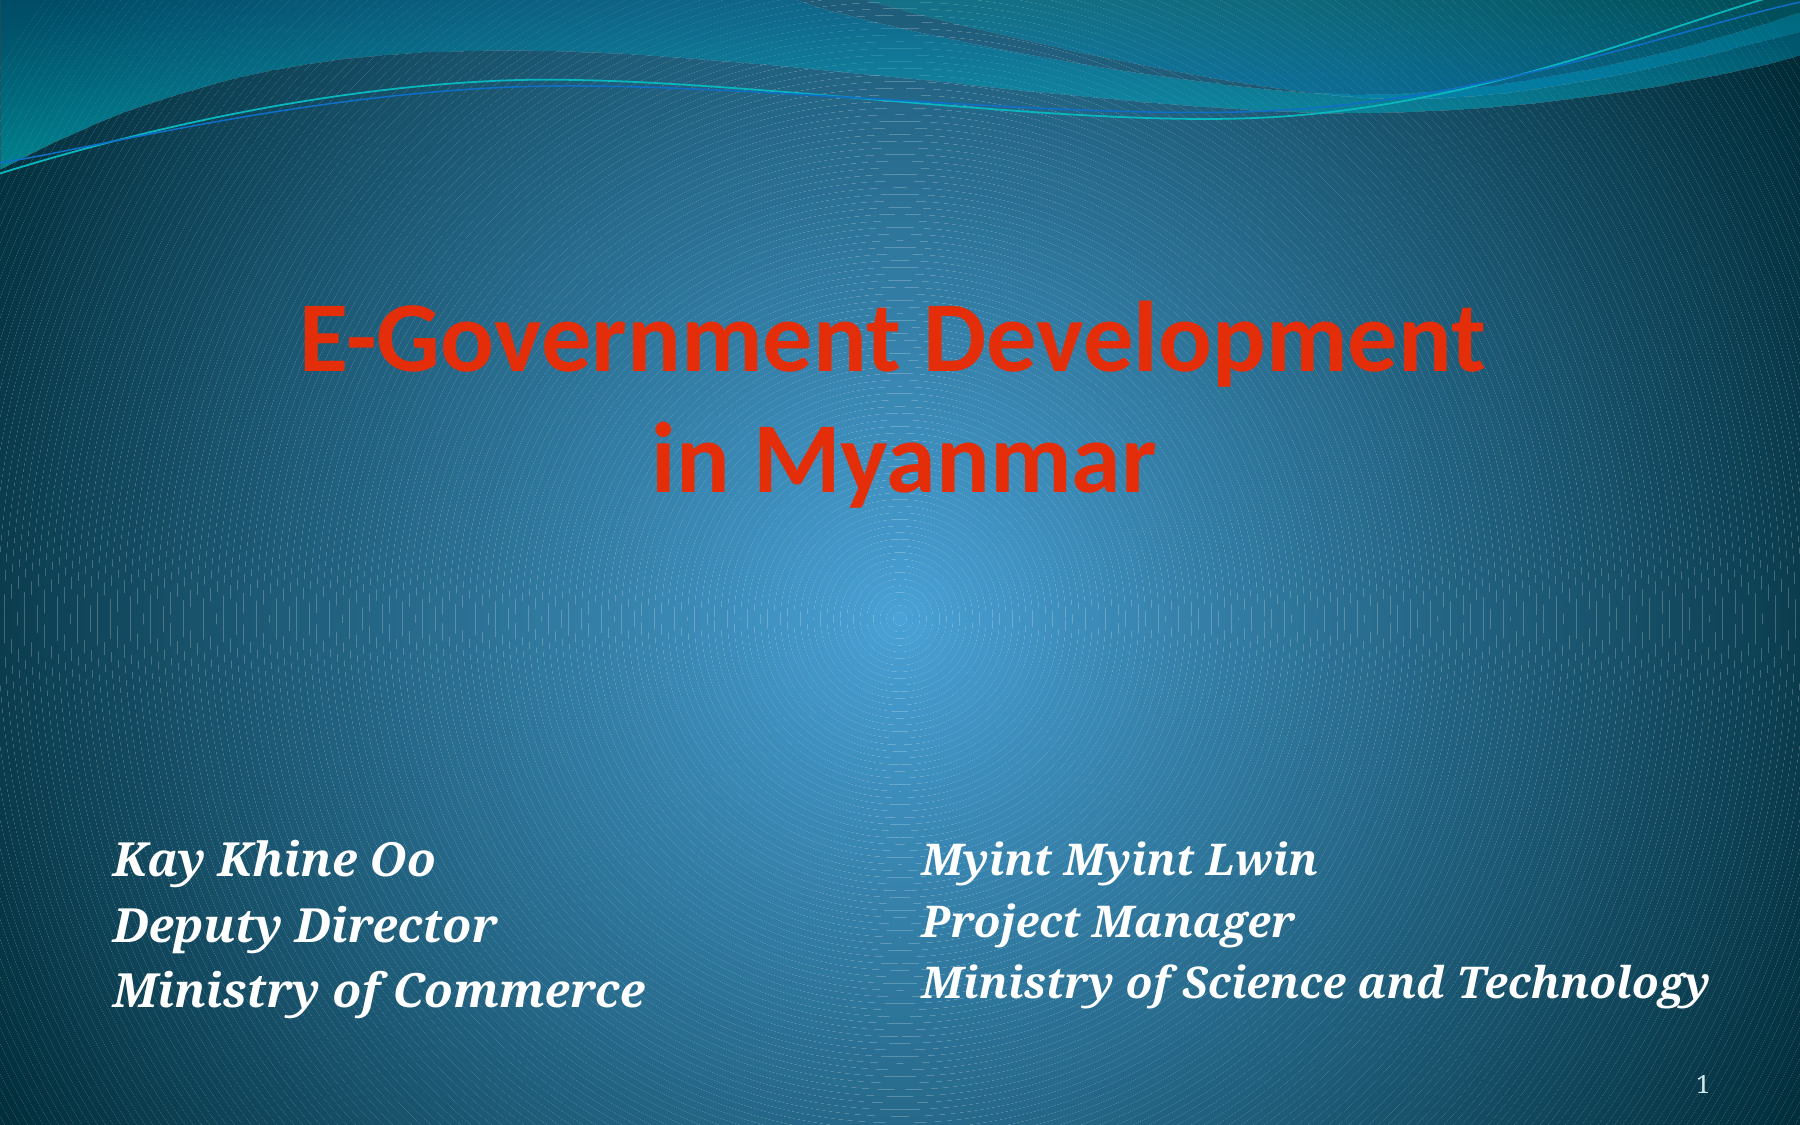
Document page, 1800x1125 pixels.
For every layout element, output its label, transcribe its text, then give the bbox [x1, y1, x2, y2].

subtitle Kay Khine Oo Deputy Director Ministry of Commerce [112, 821, 750, 1025]
slide_number 1 [1560, 1042, 1710, 1103]
title E-Government Development in Myanmar [112, 271, 1700, 513]
text_box Myint Myint Lwin Project Manager Ministry of Science and Technology [921, 824, 1797, 1019]
